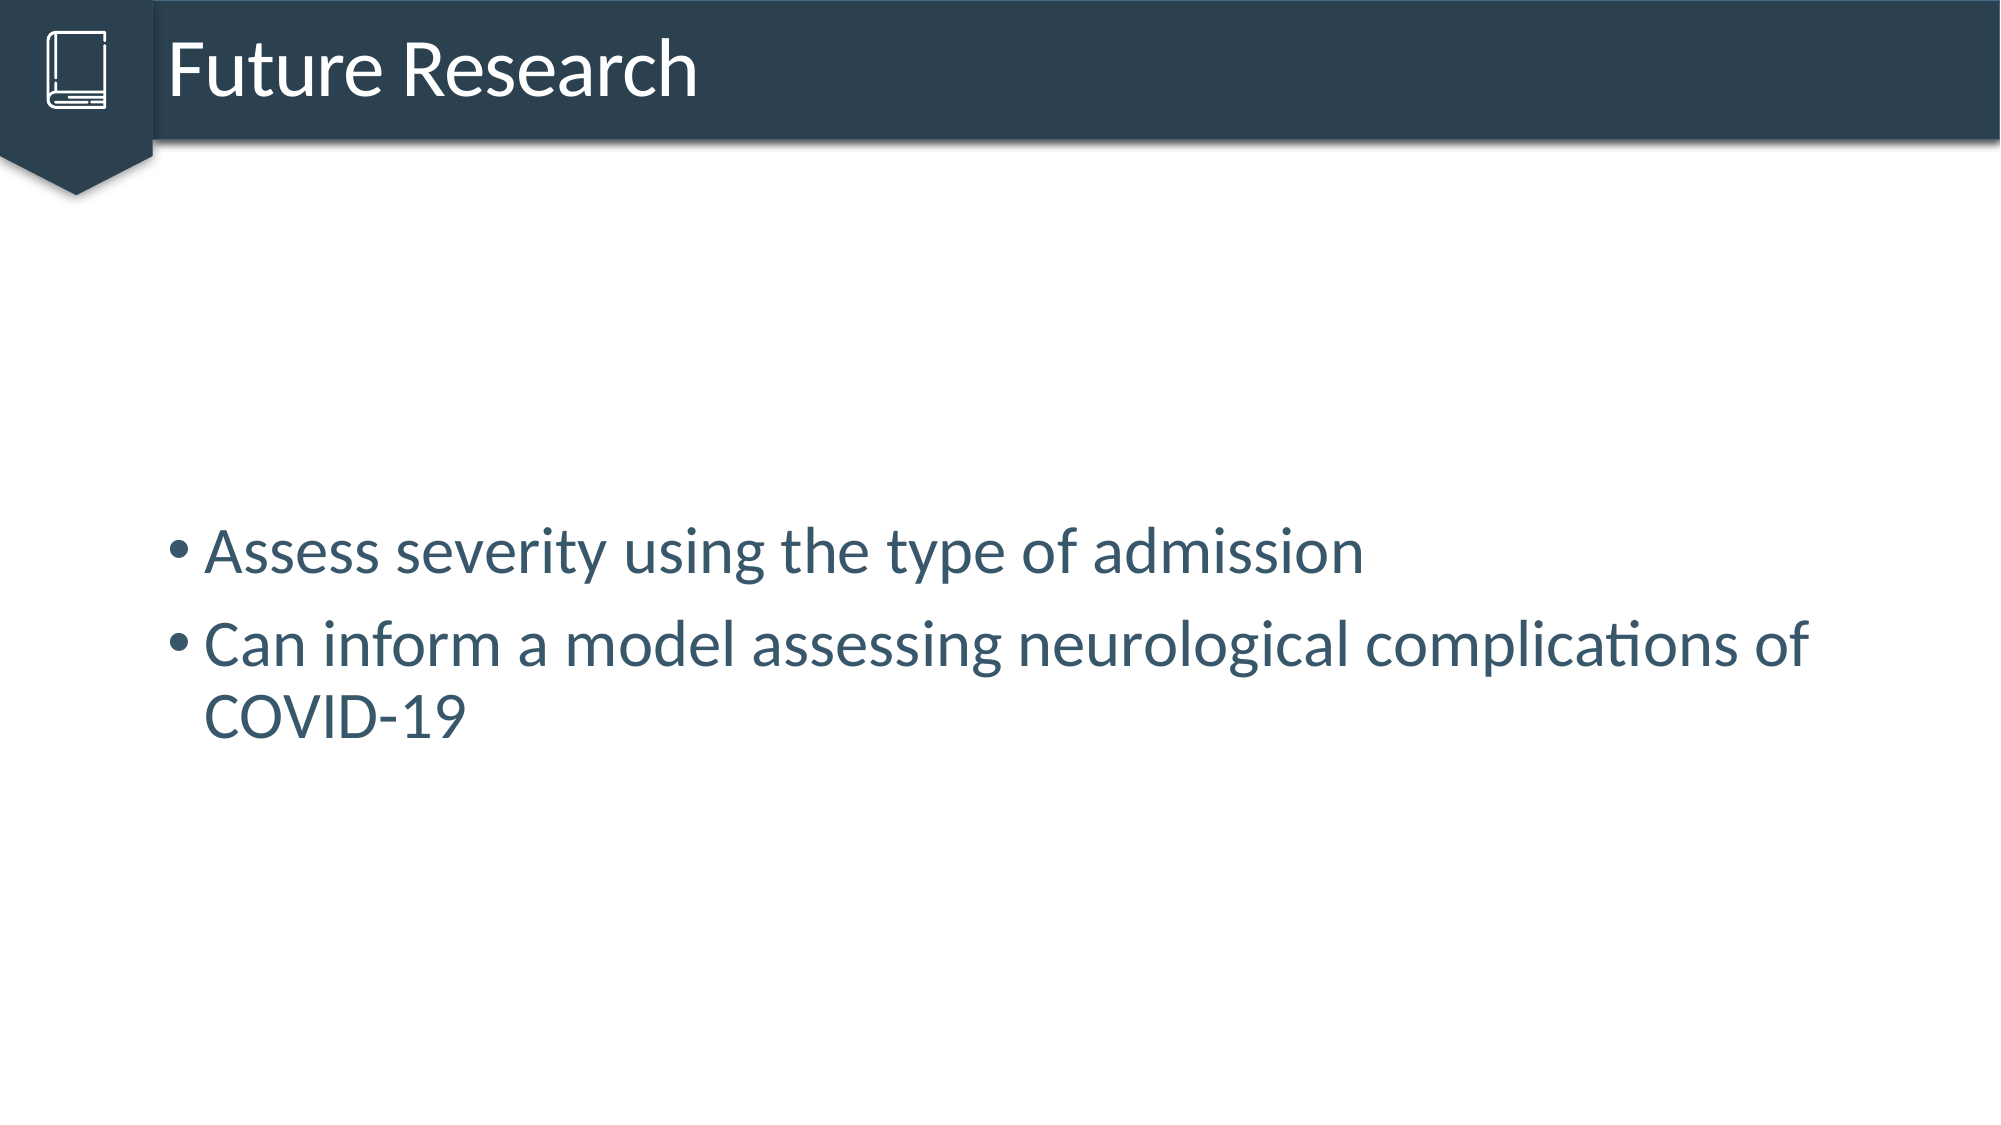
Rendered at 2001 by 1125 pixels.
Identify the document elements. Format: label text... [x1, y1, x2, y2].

text_box [0, 0, 153, 196]
text_box Future Research [159, 0, 2000, 140]
text_box Assess severity using the type of admission Can inform a model assessing neurological complications of COVID-19 [152, 508, 1848, 772]
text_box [46, 30, 107, 110]
